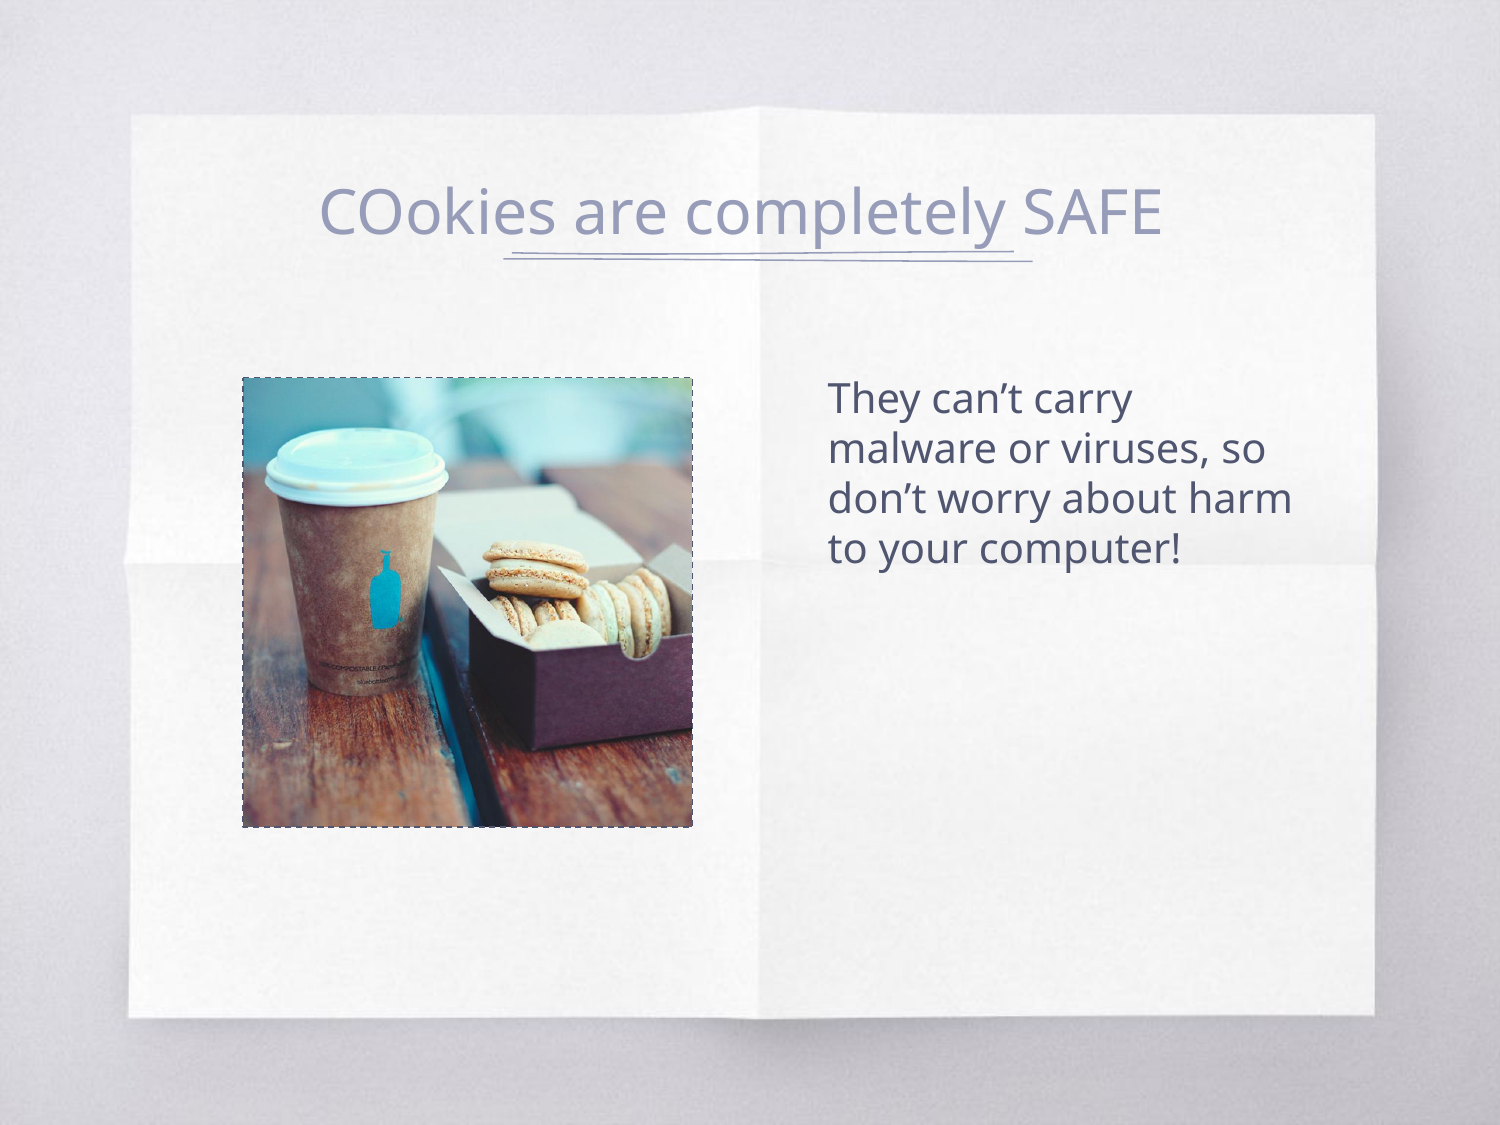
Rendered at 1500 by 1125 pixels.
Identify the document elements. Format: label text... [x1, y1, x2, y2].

list They can’t carry malware or viruses, so don’t worry about harm to your computer! [812, 356, 1319, 849]
title COokies are completely SAFE [168, 113, 1332, 263]
picture [0, 0, 1500, 1125]
